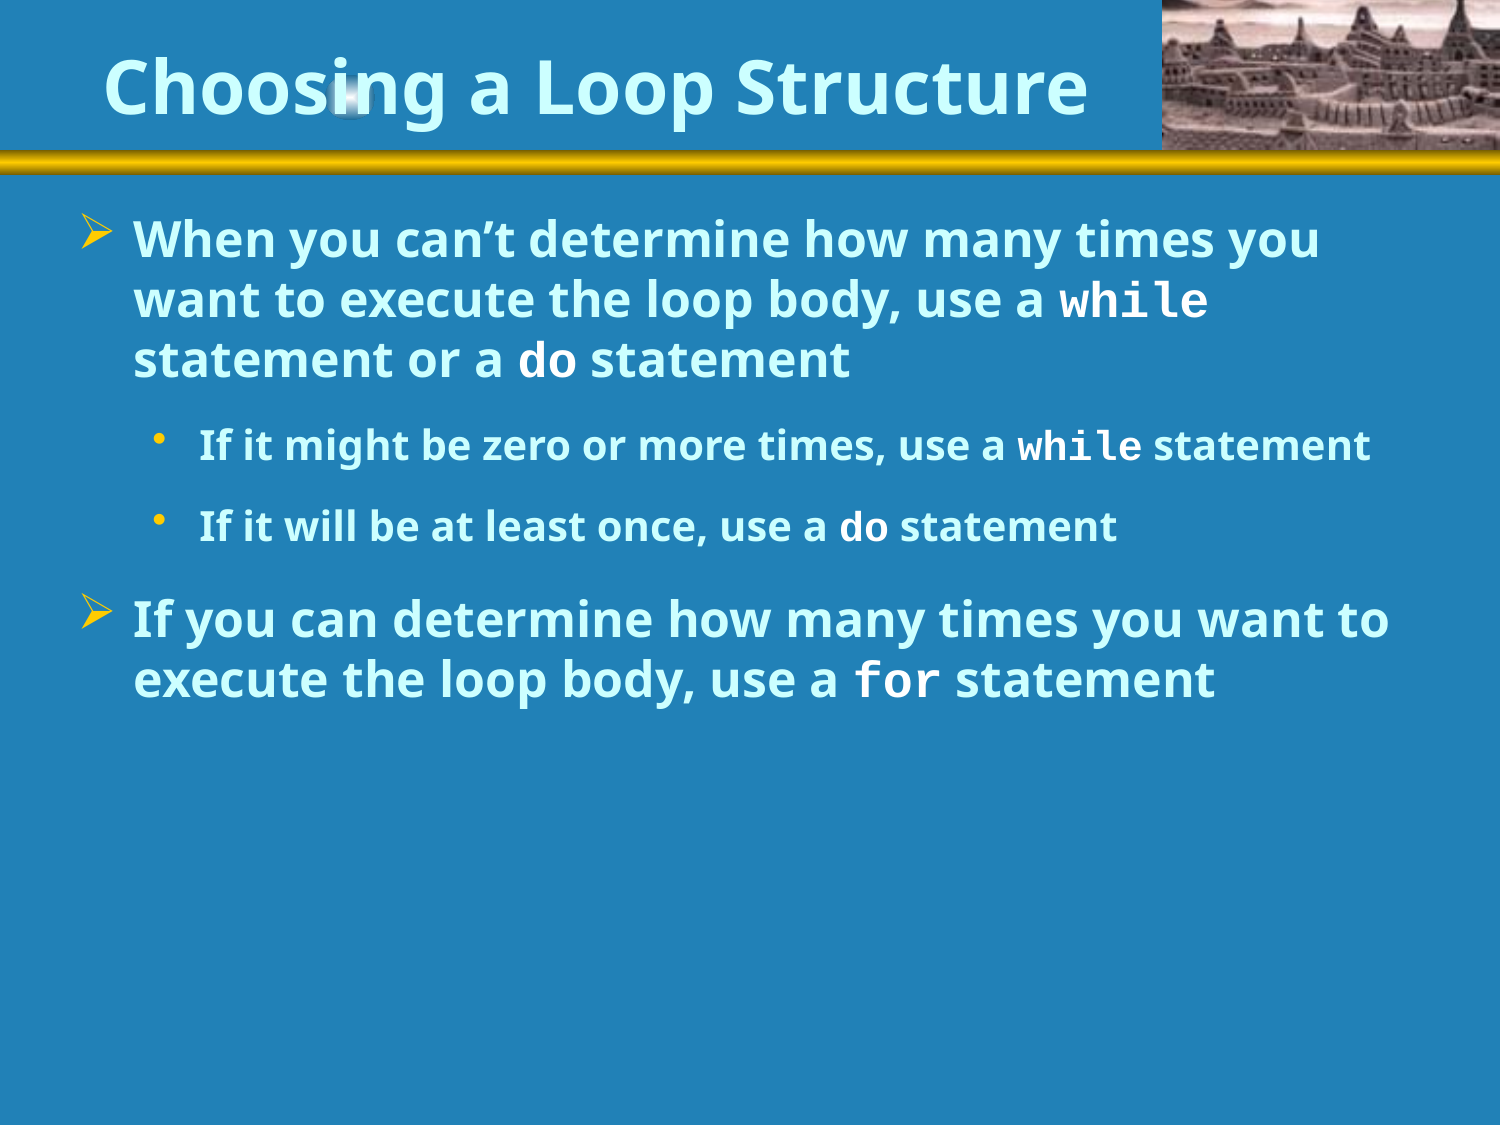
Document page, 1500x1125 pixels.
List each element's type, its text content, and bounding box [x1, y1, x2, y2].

picture [1162, 0, 1500, 150]
list When you can’t determine how many times you want to execute the loop body, use a while statement or a do statement If it might be zero or more times, use a while statement If it will be at least once, use a do statement If you can determine how many times you want to execute the loop body, use a for statement [62, 200, 1425, 1005]
title Choosing a Loop Structure [87, 24, 1333, 138]
